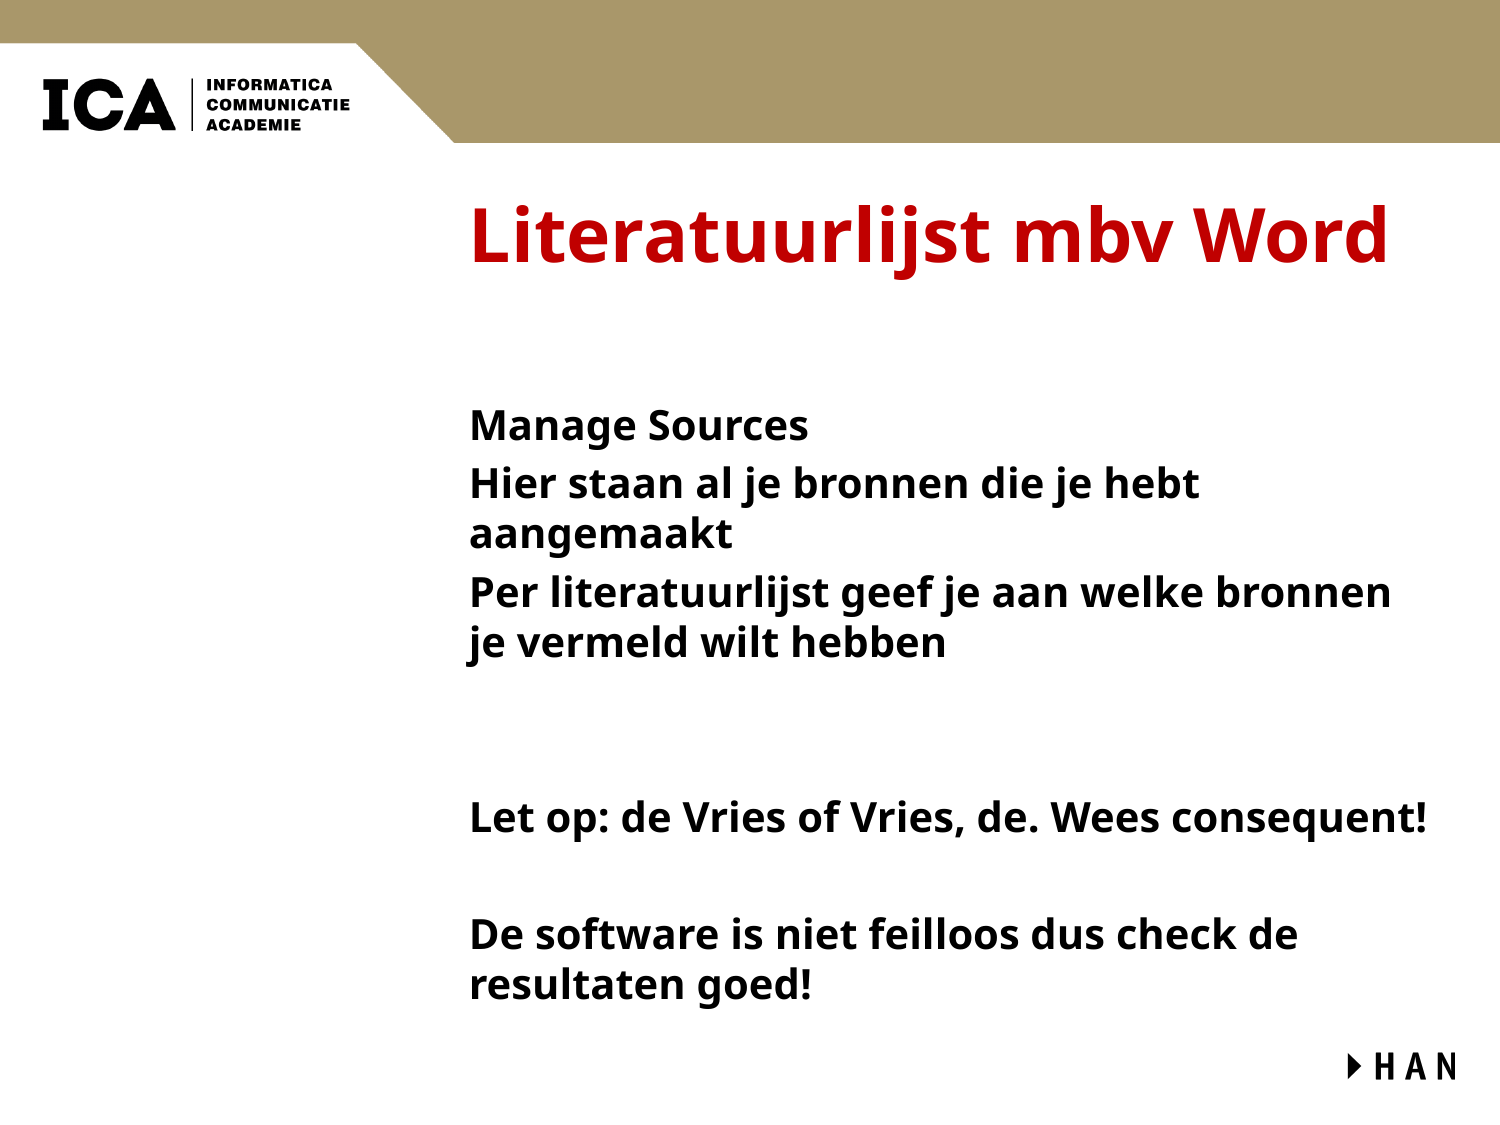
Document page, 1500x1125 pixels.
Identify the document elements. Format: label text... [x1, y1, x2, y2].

title Literatuurlijst mbv Word [453, 179, 1455, 287]
list Manage Sources Hier staan al je bronnen die je hebt aangemaakt Per literatuurlijst geef je aan welke bronnen je vermeld wilt hebben Let op: de Vries of Vries, de. Wees consequent! De software is niet feilloos dus check de resultaten goed! [453, 391, 1455, 1040]
